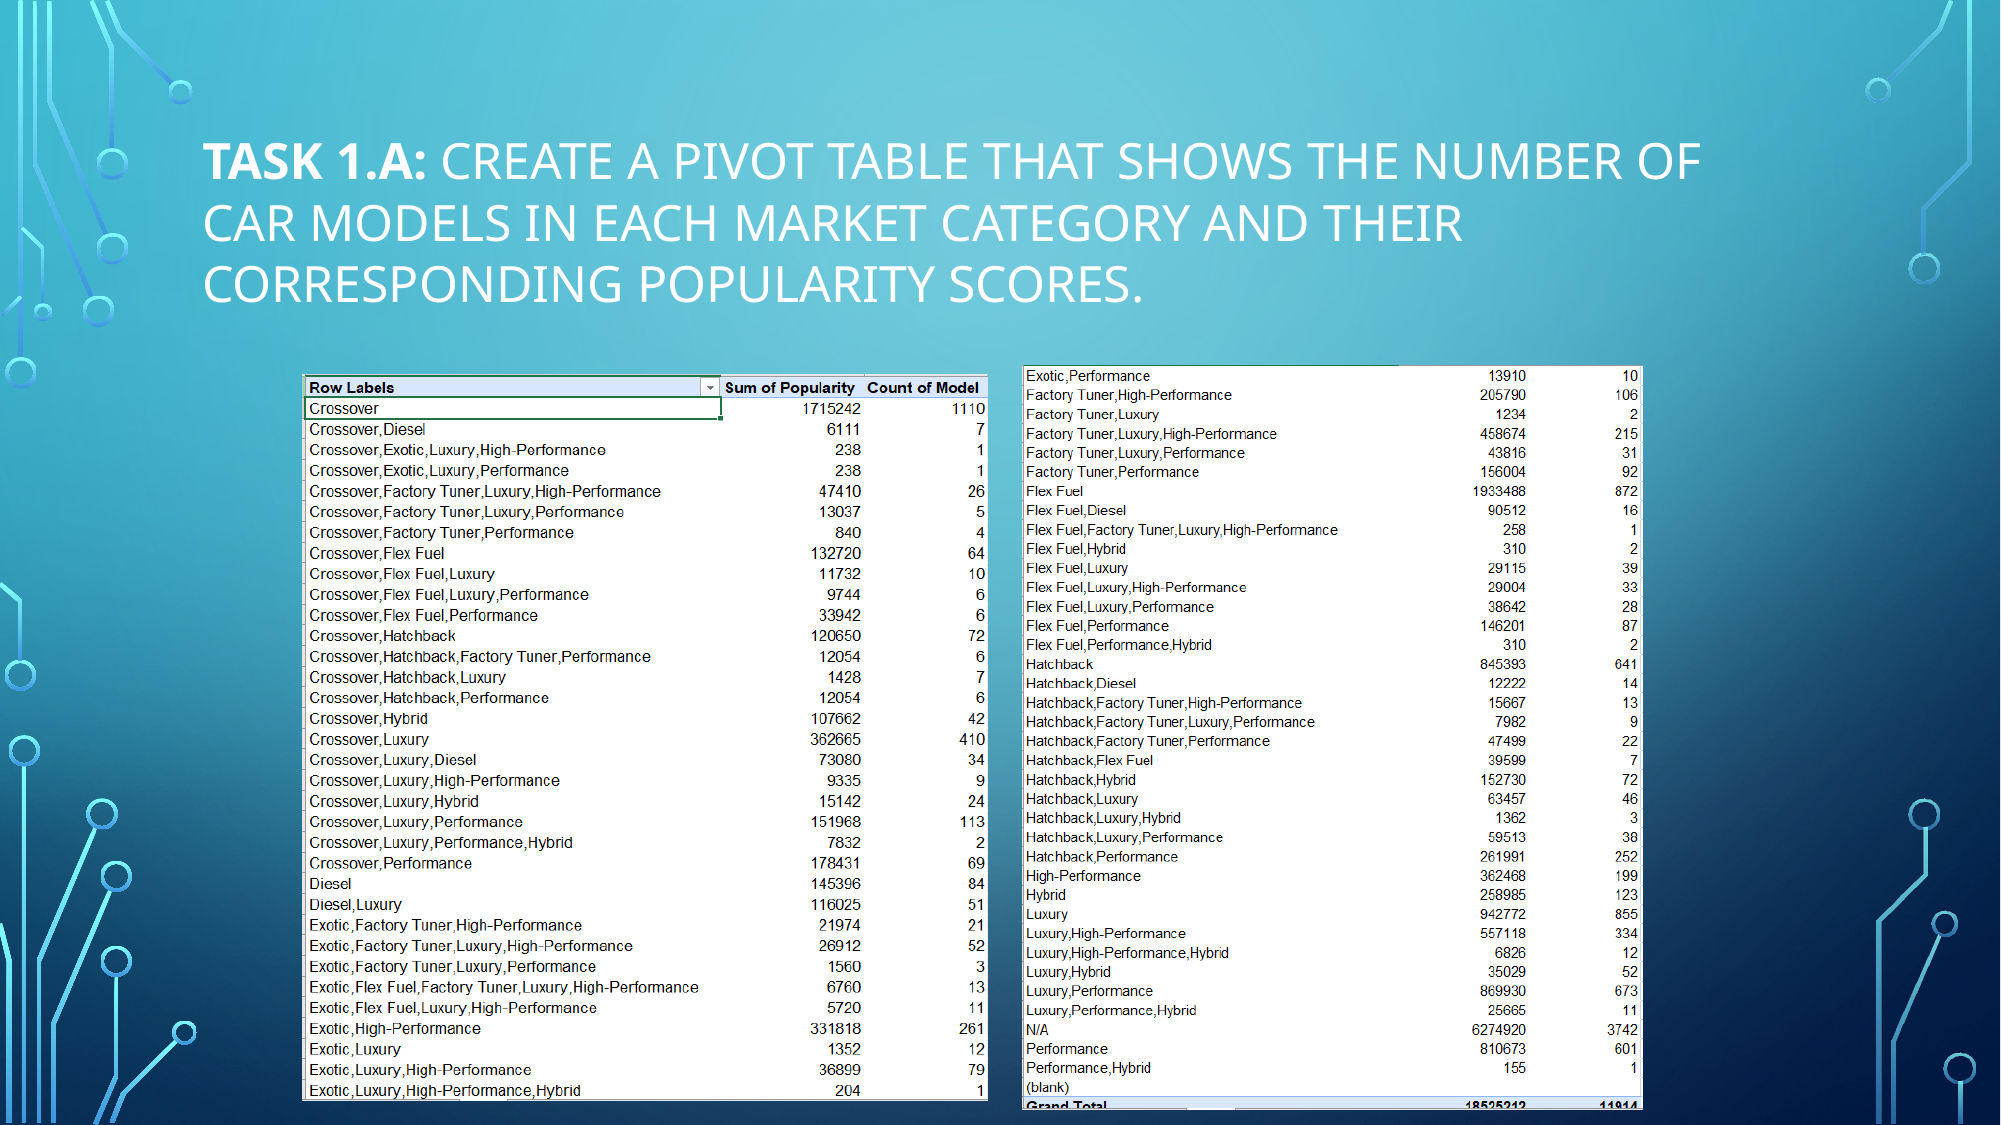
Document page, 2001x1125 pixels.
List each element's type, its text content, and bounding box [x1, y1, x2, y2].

picture [1022, 364, 1643, 1110]
title Task 1.A: Create a pivot table that shows the number of car models in each market category and their corresponding popularity scores. [187, 101, 1813, 344]
picture [302, 374, 989, 1101]
